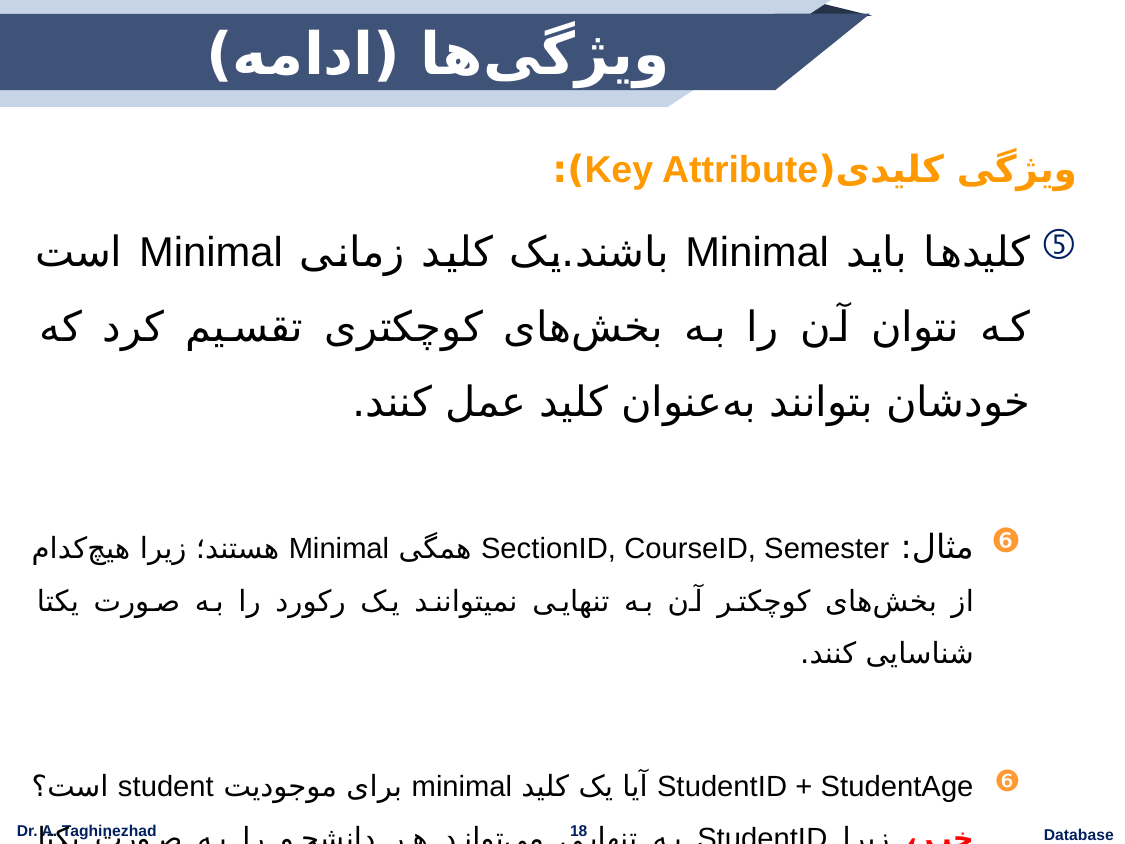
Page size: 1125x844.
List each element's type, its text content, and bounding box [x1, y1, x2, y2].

list ویژگی کلیدی(Key Attribute): کلیدها باید Minimal باشند.یک کلید زمانی Minimal است که نتوان آن را به بخش‌های کوچکتری تقسیم کرد که خودشان بتوانند به‌عنوان کلید عمل کنند. مثال: SectionID, CourseID, Semester همگی Minimal هستند؛ زیرا هیچ‌کدام از بخش‌های کوچکتر آن به تنهایی نمیتوانند یک رکورد را به صورت یکتا شناسایی کنند. StudentID + StudentAge آیا یک کلید minimal برای موجودیت student است؟ خیر، زیرا StudentID به تنهایی می‌تواند هر دانشجو را به صورت یکتا شناسایی کند. [16, 108, 1102, 782]
title ویژگی‌ها (ادامه) [99, 14, 777, 88]
